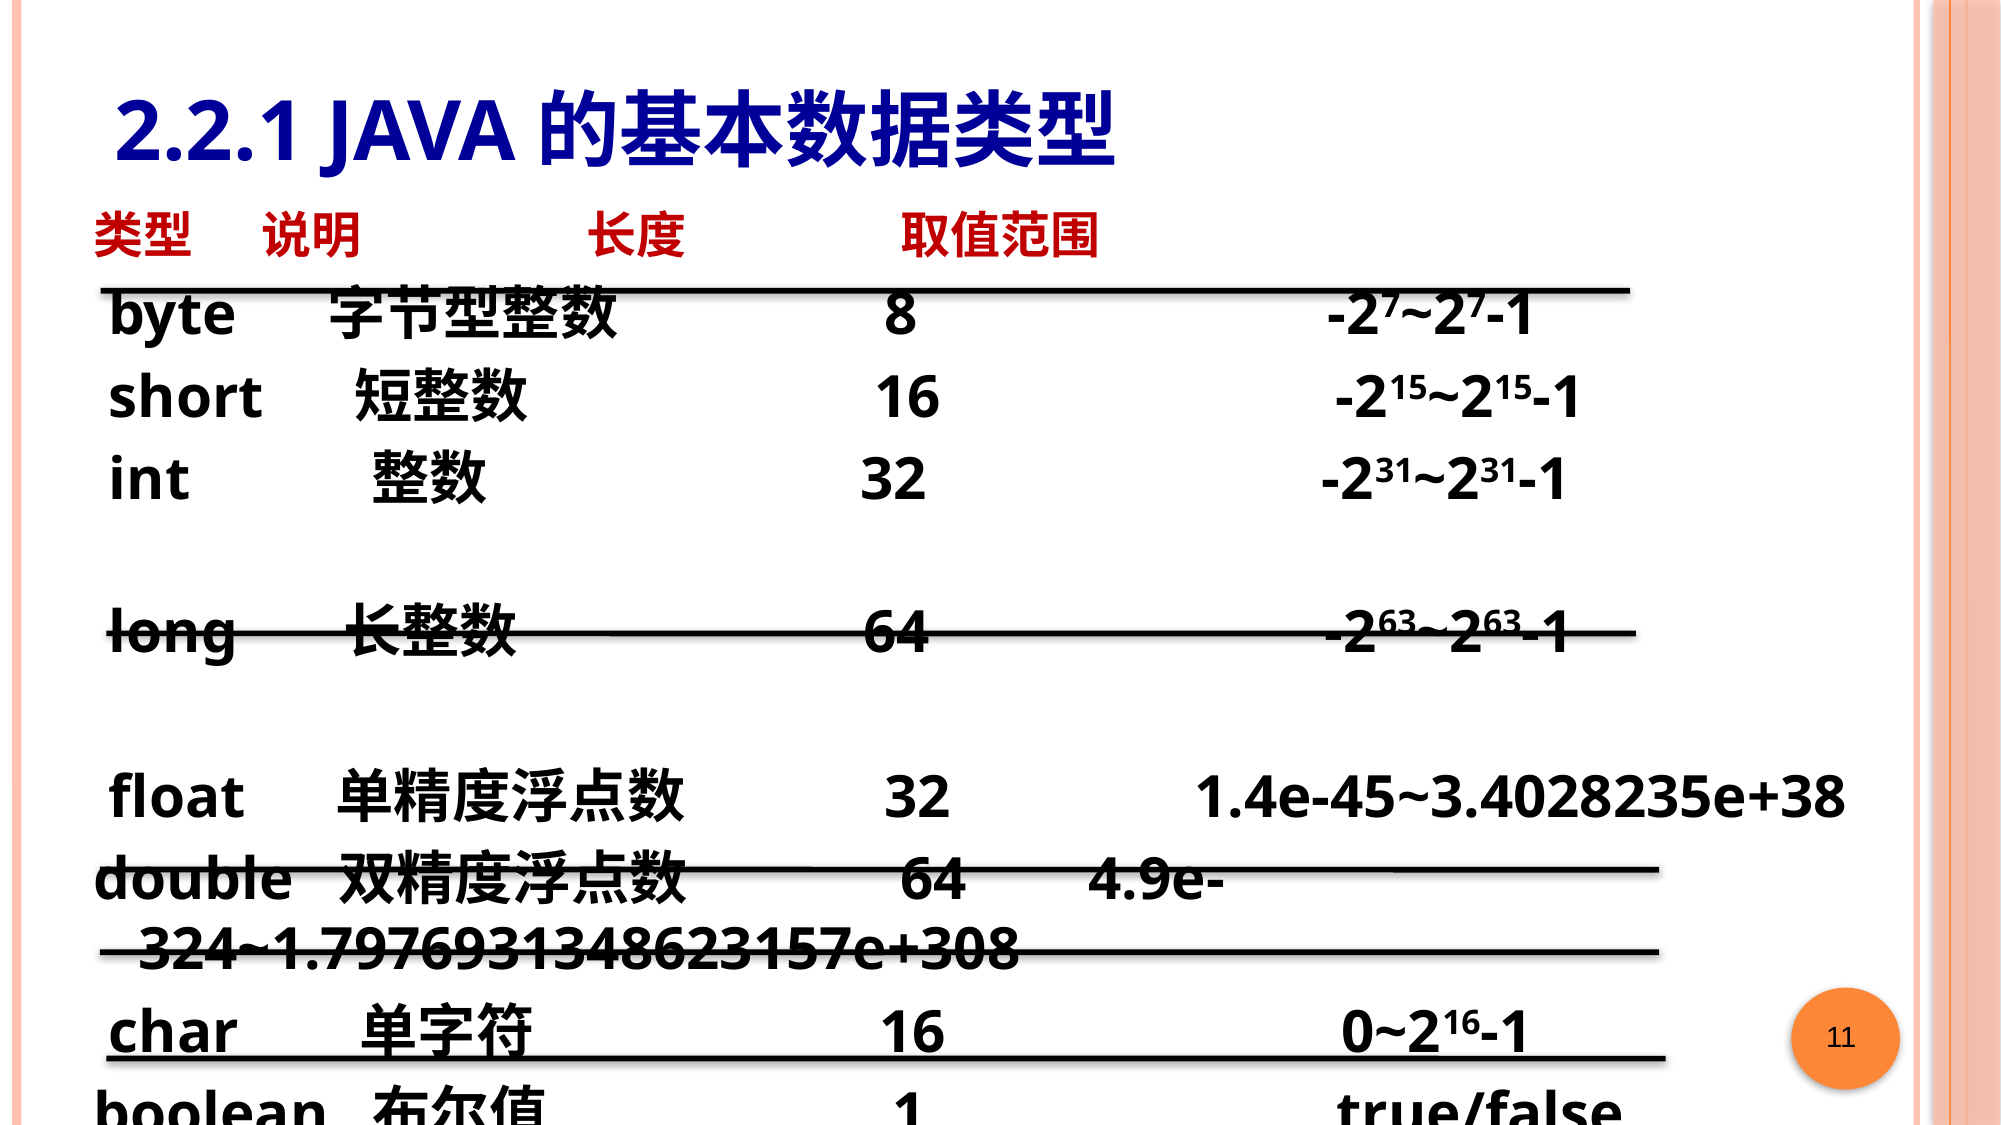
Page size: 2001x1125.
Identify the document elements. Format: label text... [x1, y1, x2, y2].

text_box [106, 1055, 1666, 1062]
list 类型 说明 长度 取值范围 byte 字节型整数 8 -27~27-1 short 短整数 16 -215~215-1 int 整数 32 -231~231-1 long 长整数 64 -263~263-1 float 单精度浮点数 32 1.4e-45~3.4028235e+38 double 双精度浮点数 64 4.9e-324~1.7976931348623157e+308 char 单字符 16 0~216-1 boolean 布尔值 1 true/false [78, 196, 2000, 1005]
text_box [100, 287, 1631, 294]
title 2.2.1 Java的基本数据类型 [99, 19, 1734, 185]
text_box [99, 866, 1660, 873]
text_box [99, 949, 1660, 956]
slide_number 11 [1811, 1011, 1945, 1097]
text_box [106, 630, 1636, 637]
